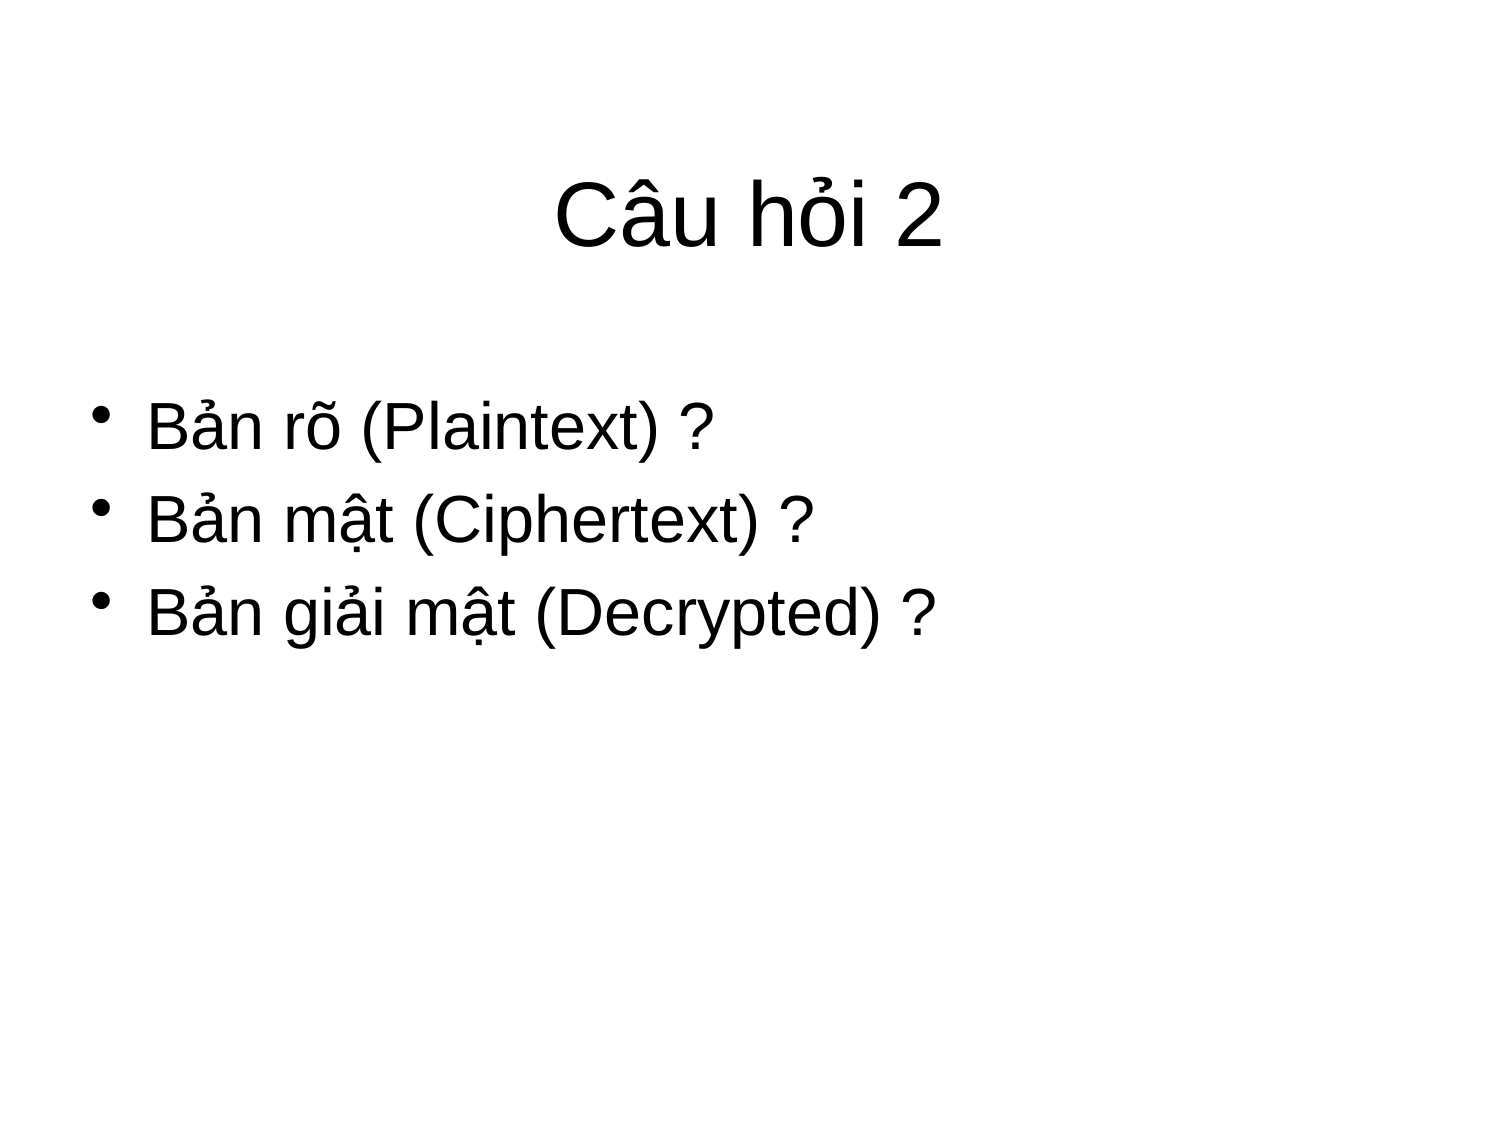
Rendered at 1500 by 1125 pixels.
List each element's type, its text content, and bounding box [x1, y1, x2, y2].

title Câu hỏi 2 [75, 137, 1425, 283]
list Bản rõ (Plaintext) ? Bản mật (Ciphertext) ? Bản giải mật (Decrypted) ? [75, 375, 1425, 750]
